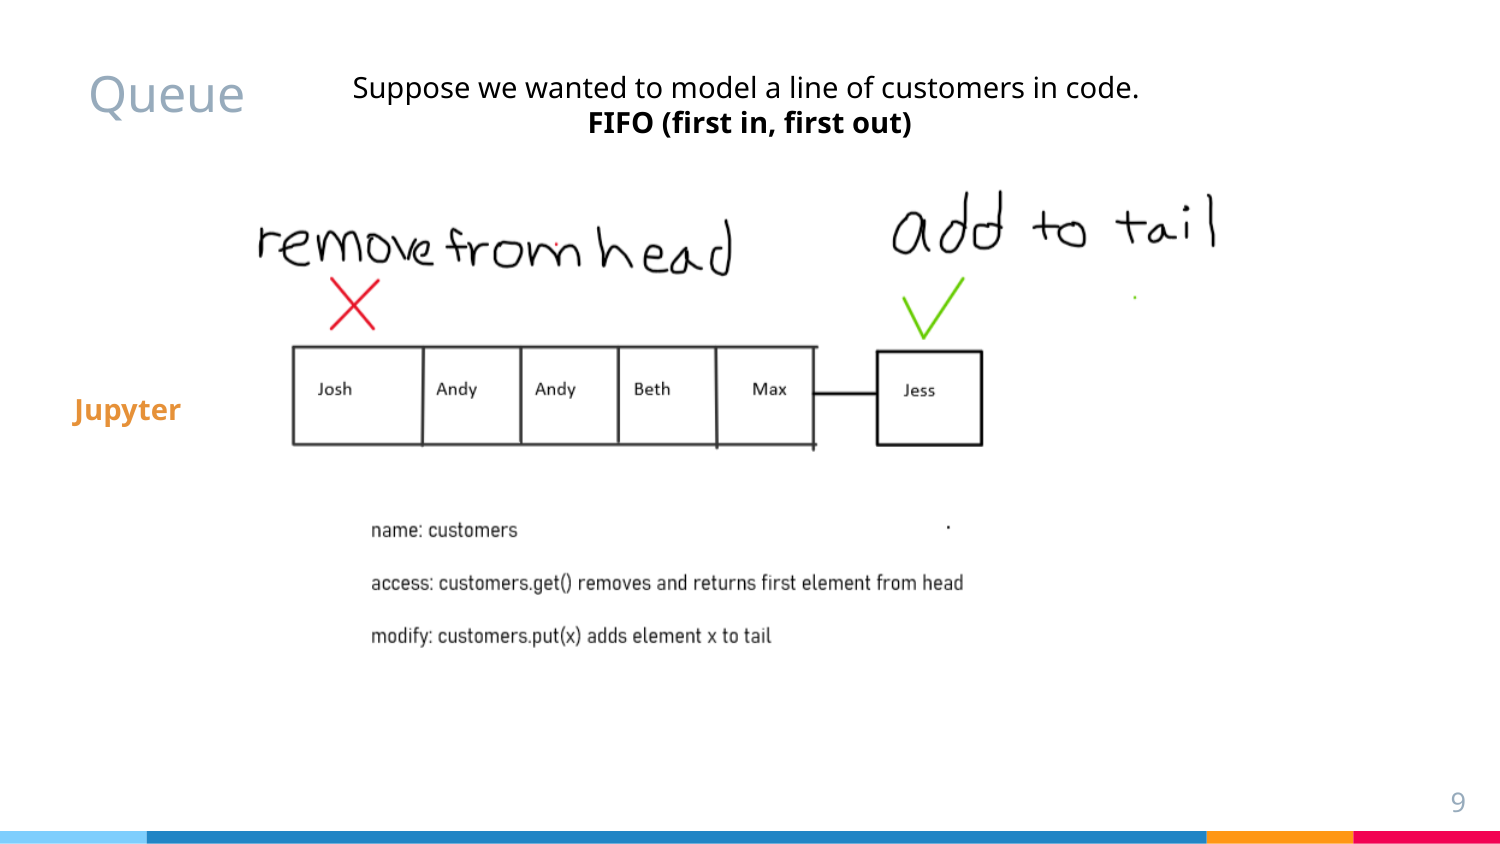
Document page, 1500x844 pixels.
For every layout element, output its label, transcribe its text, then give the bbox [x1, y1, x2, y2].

slide_number ‹#› [1391, 770, 1482, 822]
title Queue [73, 23, 728, 138]
picture [240, 156, 1260, 814]
text_box Jupyter [59, 376, 235, 567]
text_box Suppose we wanted to model a line of customers in code. FIFO (first in, first out) [216, 54, 1284, 169]
